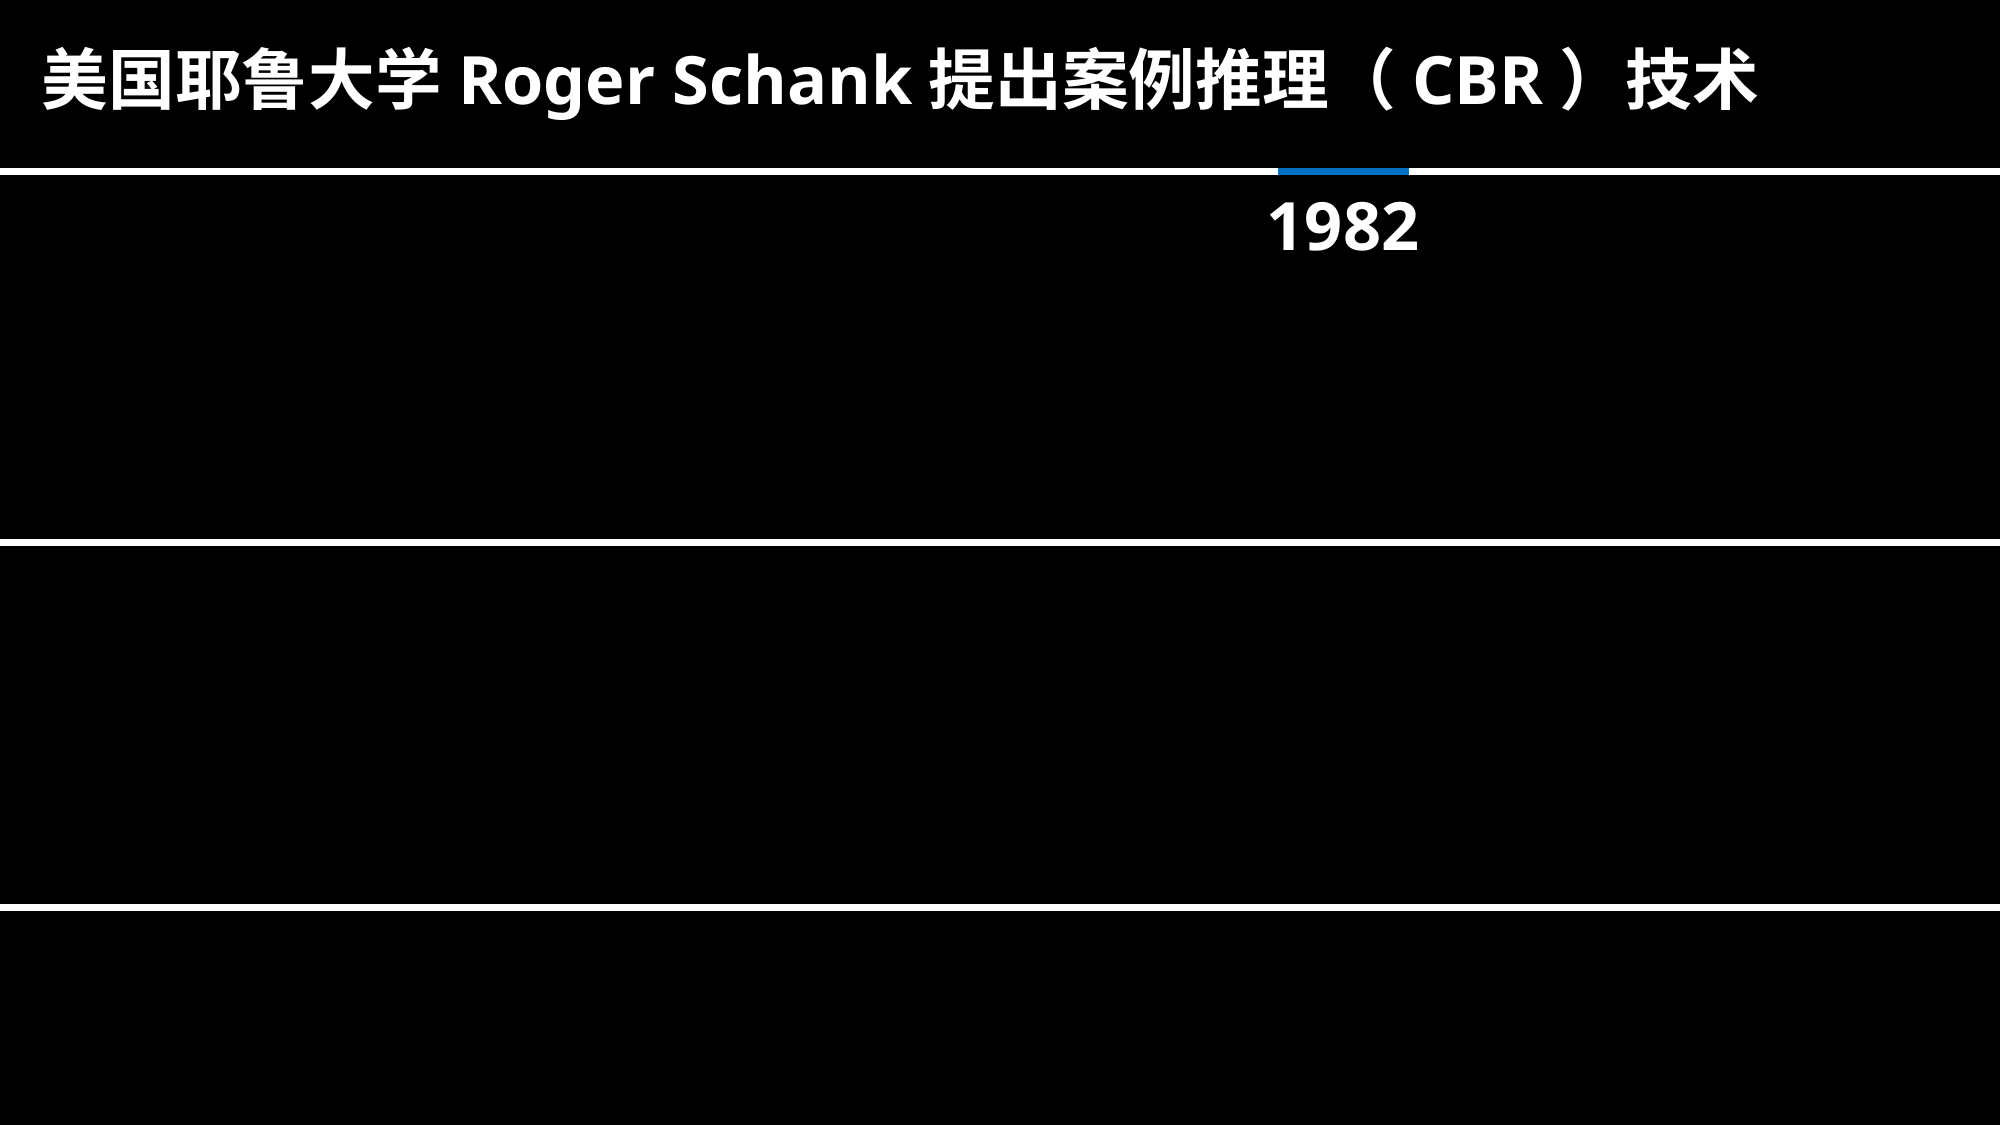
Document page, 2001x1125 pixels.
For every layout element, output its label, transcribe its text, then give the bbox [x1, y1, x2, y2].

text_box 1982 [1252, 176, 1435, 272]
text_box 美国耶鲁大学Roger Schank提出案例推理（CBR）技术 [26, 30, 1775, 125]
